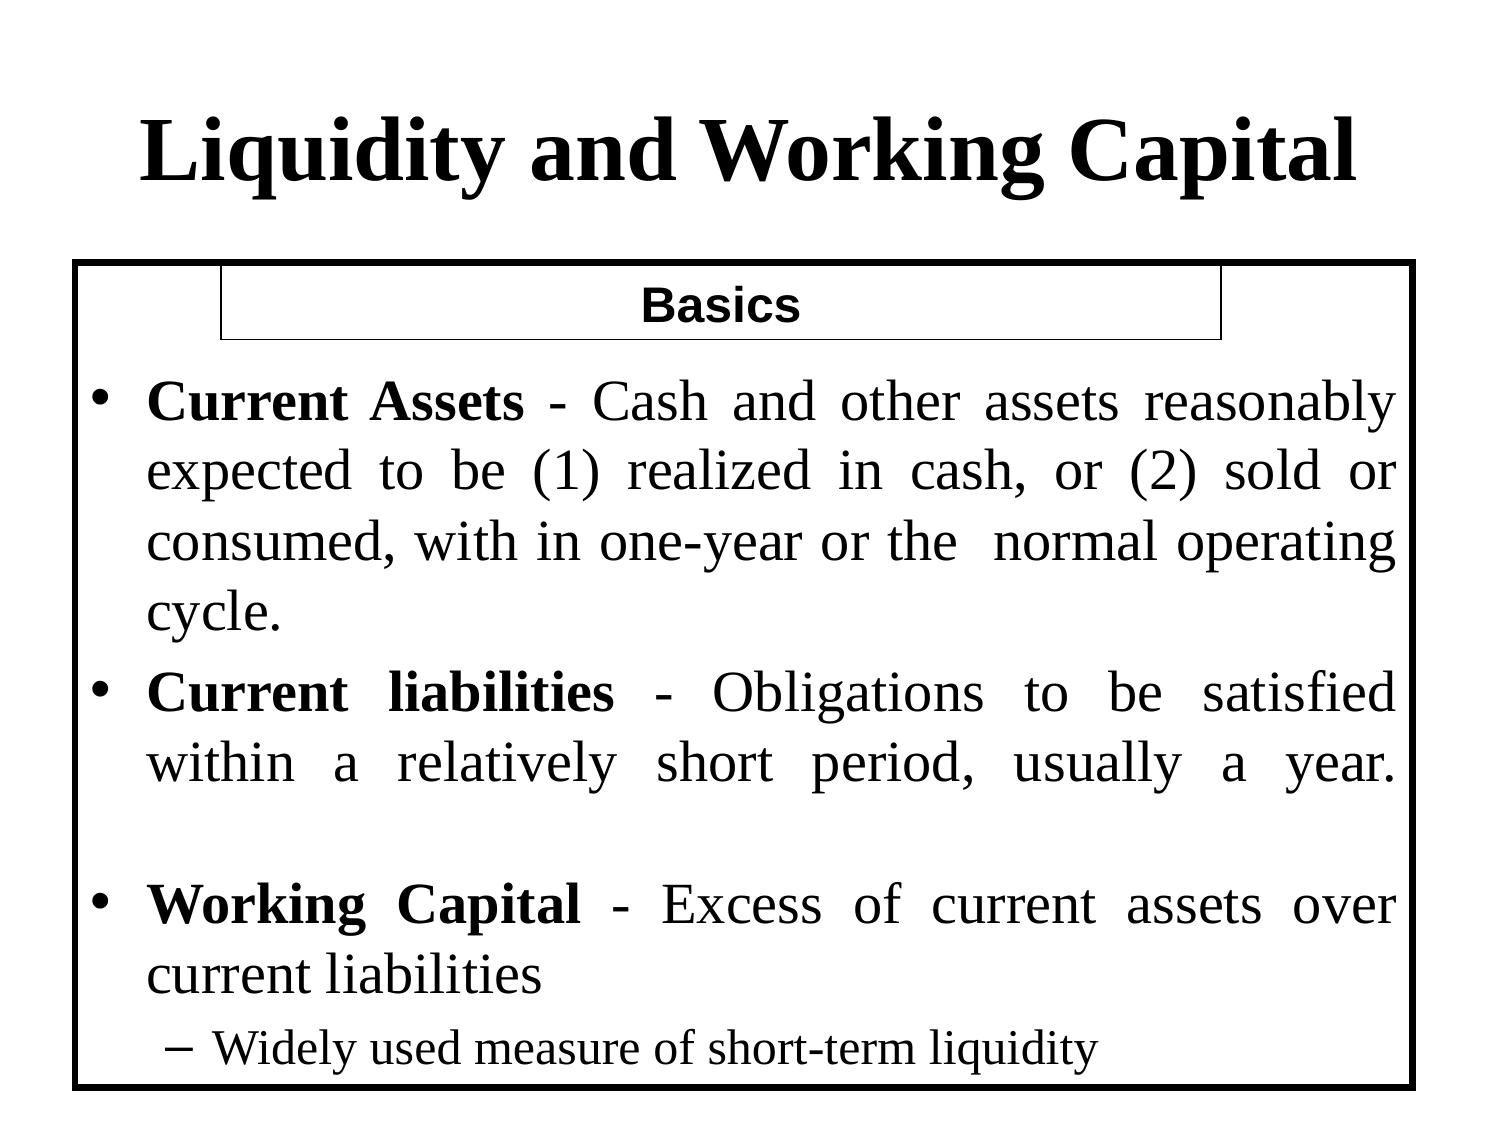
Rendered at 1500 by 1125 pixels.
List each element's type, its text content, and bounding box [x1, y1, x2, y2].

text_box Basics [221, 264, 1221, 340]
title Liquidity and Working Capital [75, 50, 1425, 238]
list Current Assets - Cash and other assets reasonably expected to be (1) realized in cash, or (2) sold or consumed, with in one-year or the normal operating cycle. Current liabilities - Obligations to be satisfied within a relatively short period, usually a year. Working Capital - Excess of current assets over current liabilities Widely used measure of short-term liquidity [75, 262, 1413, 1088]
